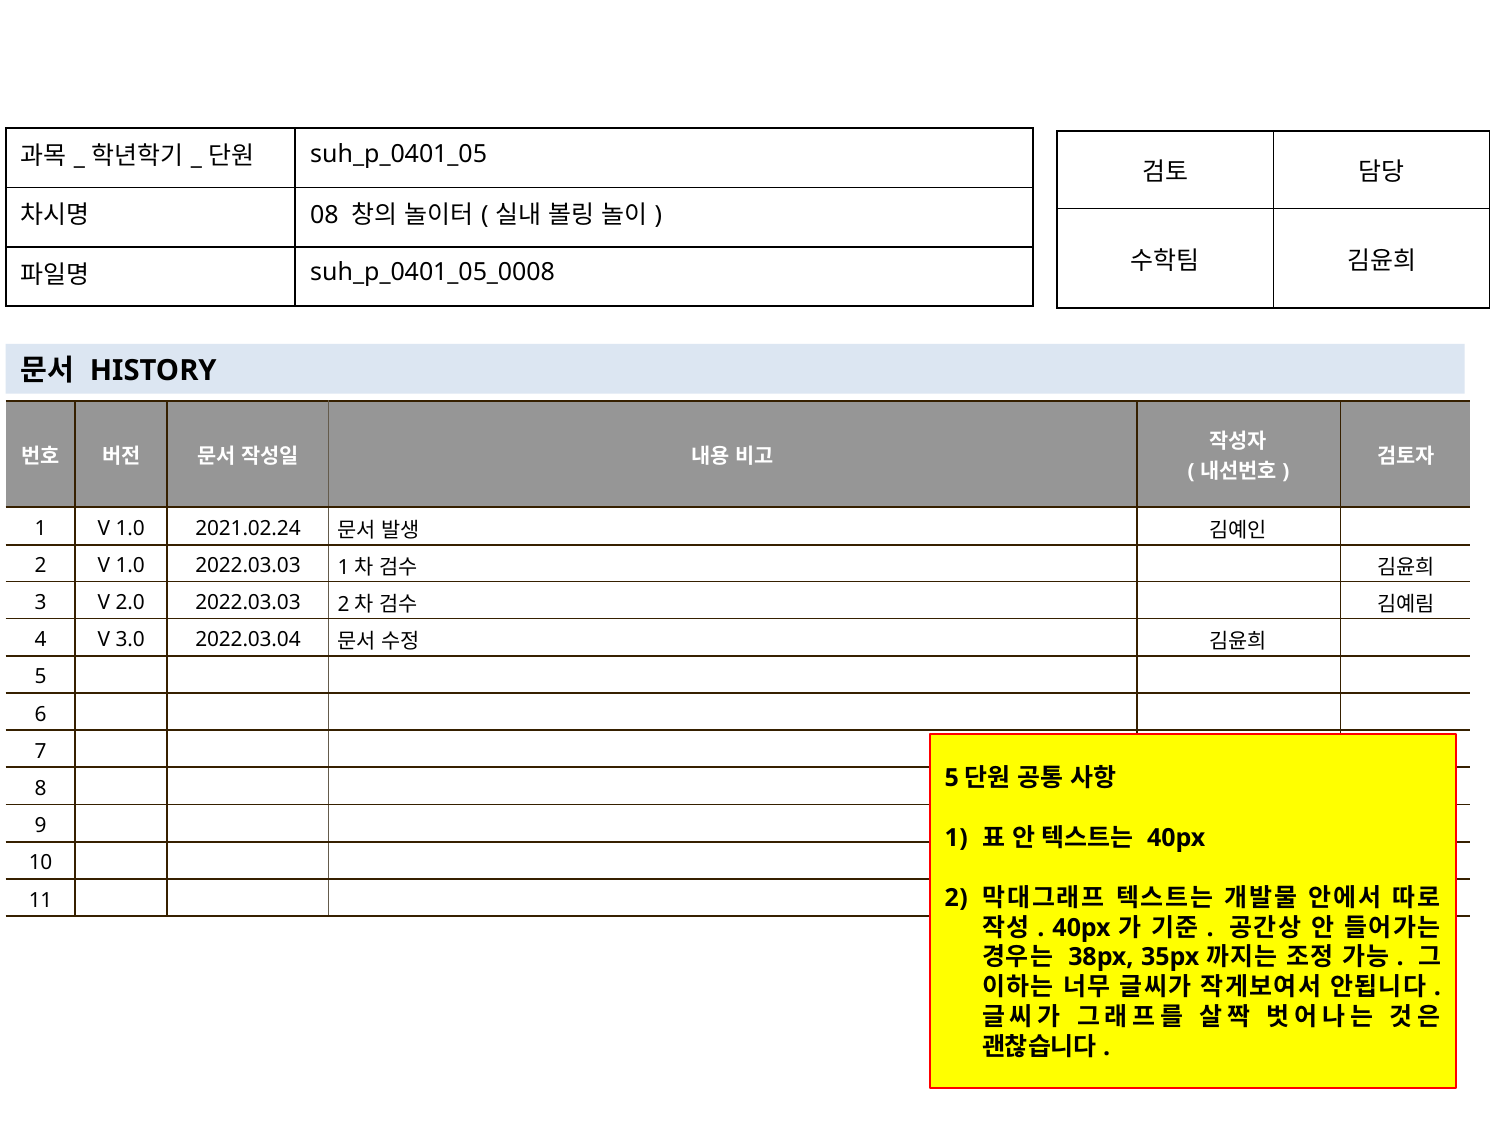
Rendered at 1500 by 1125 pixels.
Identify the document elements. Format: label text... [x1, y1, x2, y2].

table_header 내용 비고 [329, 402, 1136, 506]
table_header 담당 [1274, 132, 1489, 208]
text_box 5단원 공통 사항 표 안 텍스트는 40px 막대그래프 텍스트는 개발물 안에서 따로 작성. 40px가 기준. 공간상 안 들어가는 경우는 38px, 35px까지는 조정 가능. 그 이하는 너무 글씨가 작게보여서 안됩니다. 글씨가 그래프를 살짝 벗어나는 것은 괜찮습니다. [928, 732, 1458, 1090]
table_cell [1138, 694, 1340, 729]
table_cell [1138, 657, 1340, 692]
table_cell 김윤희 [1341, 546, 1470, 581]
table_cell [329, 880, 928, 915]
table_cell 2022.03.04 [168, 619, 328, 655]
table_cell [76, 880, 166, 915]
table_header 과목_학년학기_단원 [7, 129, 294, 187]
table_cell [329, 768, 928, 804]
table_cell 차시명 [7, 188, 294, 246]
table_cell [168, 805, 328, 841]
table_cell 2022.03.03 [168, 582, 328, 618]
table_cell [168, 880, 328, 915]
table_cell [1341, 619, 1470, 655]
table_cell V 1.0 [76, 508, 166, 544]
table_cell [168, 731, 328, 766]
text_box 문서 HISTORY [5, 343, 1465, 394]
table_cell [329, 805, 928, 841]
table_cell [1458, 880, 1470, 915]
table_cell 9 [6, 805, 74, 841]
table_cell 김예림 [1341, 582, 1470, 618]
table_cell 8 [6, 768, 74, 804]
table_cell [76, 843, 166, 878]
table_cell suh_p_0401_05_0008 [296, 248, 1032, 305]
table_cell [168, 768, 328, 804]
table_header 작성자 (내선번호) [1138, 402, 1340, 506]
table_cell 1차 검수 [329, 546, 1136, 581]
table_cell [329, 657, 1136, 692]
table_cell [1341, 657, 1470, 692]
table_cell [1341, 731, 1470, 766]
table_cell [329, 843, 928, 878]
table_cell 2022.03.03 [168, 546, 328, 581]
table_cell [1458, 768, 1470, 804]
table_cell 5 [6, 657, 74, 692]
table_cell V 2.0 [76, 582, 166, 618]
table_cell [1341, 508, 1470, 544]
table_header suh_p_0401_05 [296, 129, 1032, 187]
table_cell 파일명 [7, 248, 294, 305]
table_cell [1458, 805, 1470, 841]
table_cell V 3.0 [76, 619, 166, 655]
table_cell [76, 731, 166, 766]
table_cell [76, 805, 166, 841]
table_cell 3 [6, 582, 74, 618]
table_cell 문서 발생 [329, 508, 1136, 544]
table_cell 7 [6, 731, 74, 766]
table_header 버전 [76, 402, 166, 506]
table_cell [168, 657, 328, 692]
table_cell 08 창의 놀이터(실내 볼링 놀이) [296, 188, 1032, 246]
table_cell [1458, 843, 1470, 878]
table_cell 10 [6, 843, 74, 878]
table_header 검토 [1058, 132, 1273, 208]
table_cell 4 [6, 619, 74, 655]
table_cell [1138, 546, 1340, 581]
table_cell 6 [6, 694, 74, 729]
table_cell [168, 843, 328, 878]
table_header 번호 [6, 402, 74, 506]
table_header 검토자 [1341, 402, 1470, 506]
table_cell 문서 수정 [329, 619, 1136, 655]
table_cell [76, 657, 166, 692]
table_cell 수학팀 [1058, 209, 1273, 307]
table_cell [1341, 694, 1470, 729]
table_cell 1 [6, 508, 74, 544]
table_cell [1138, 582, 1340, 618]
table_cell [76, 694, 166, 729]
table_cell 2차 검수 [329, 582, 1136, 618]
table_cell 2 [6, 546, 74, 581]
table_header 문서 작성일 [168, 402, 328, 506]
table_cell 11 [6, 880, 74, 915]
table_cell 2021.02.24 [168, 508, 328, 544]
table_cell V 1.0 [76, 546, 166, 581]
table_cell [329, 694, 1136, 729]
table_cell [168, 694, 328, 729]
table_cell 김예인 [1138, 508, 1340, 544]
table_cell 김윤희 [1274, 209, 1489, 307]
table_cell [76, 768, 166, 804]
table_cell 김윤희 [1138, 619, 1340, 655]
table_cell [329, 731, 1136, 766]
